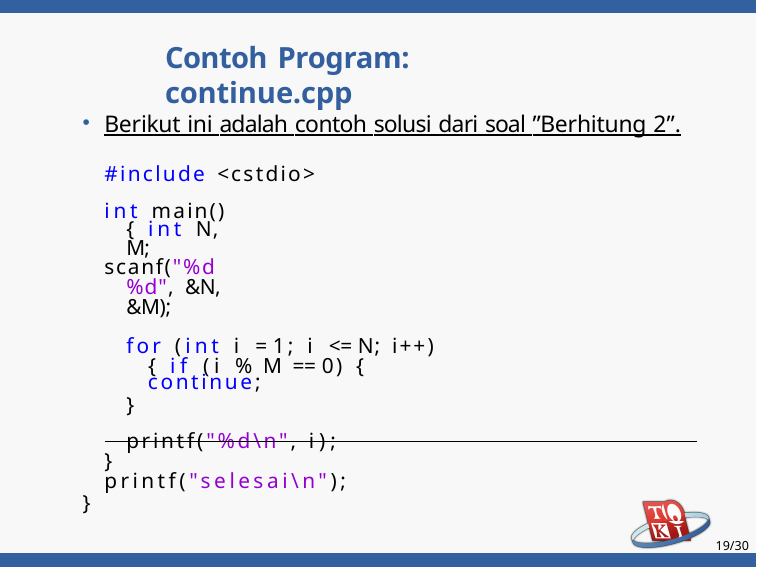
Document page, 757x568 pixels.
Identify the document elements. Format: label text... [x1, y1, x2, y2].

picture [0, 0, 756, 13]
title Contoh Program: continue.cpp [163, 36, 593, 88]
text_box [0, 495, 757, 568]
list Berikut ini adalah contoh solusi dari soal ”Berhitung 2”. #include <cstdio> int main() { int N, M; scanf("%d %d", &N, &M); for (int i = 1; i <= N; i++) { if (i % M == 0) { continue; } printf("%d\n", i); } printf("selesai\n"); } [57, 88, 699, 494]
